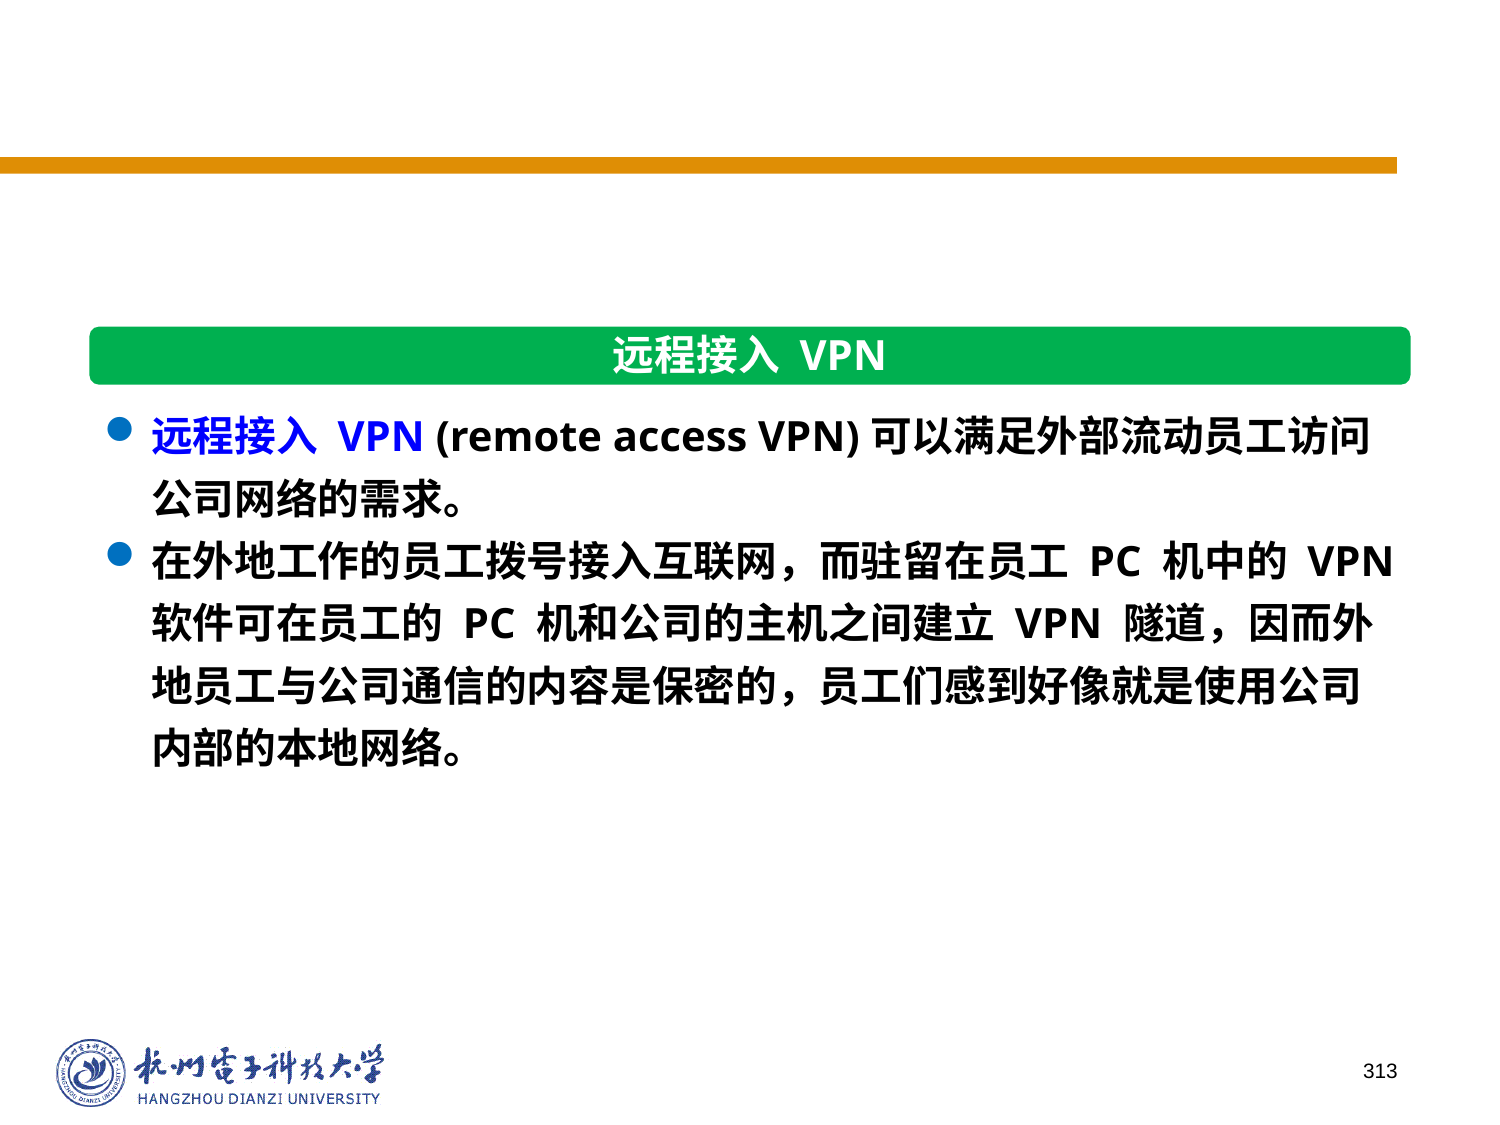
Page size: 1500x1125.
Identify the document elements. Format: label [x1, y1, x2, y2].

picture [55, 1025, 407, 1125]
text_box [89, 390, 1411, 780]
text_box [89, 321, 1411, 386]
